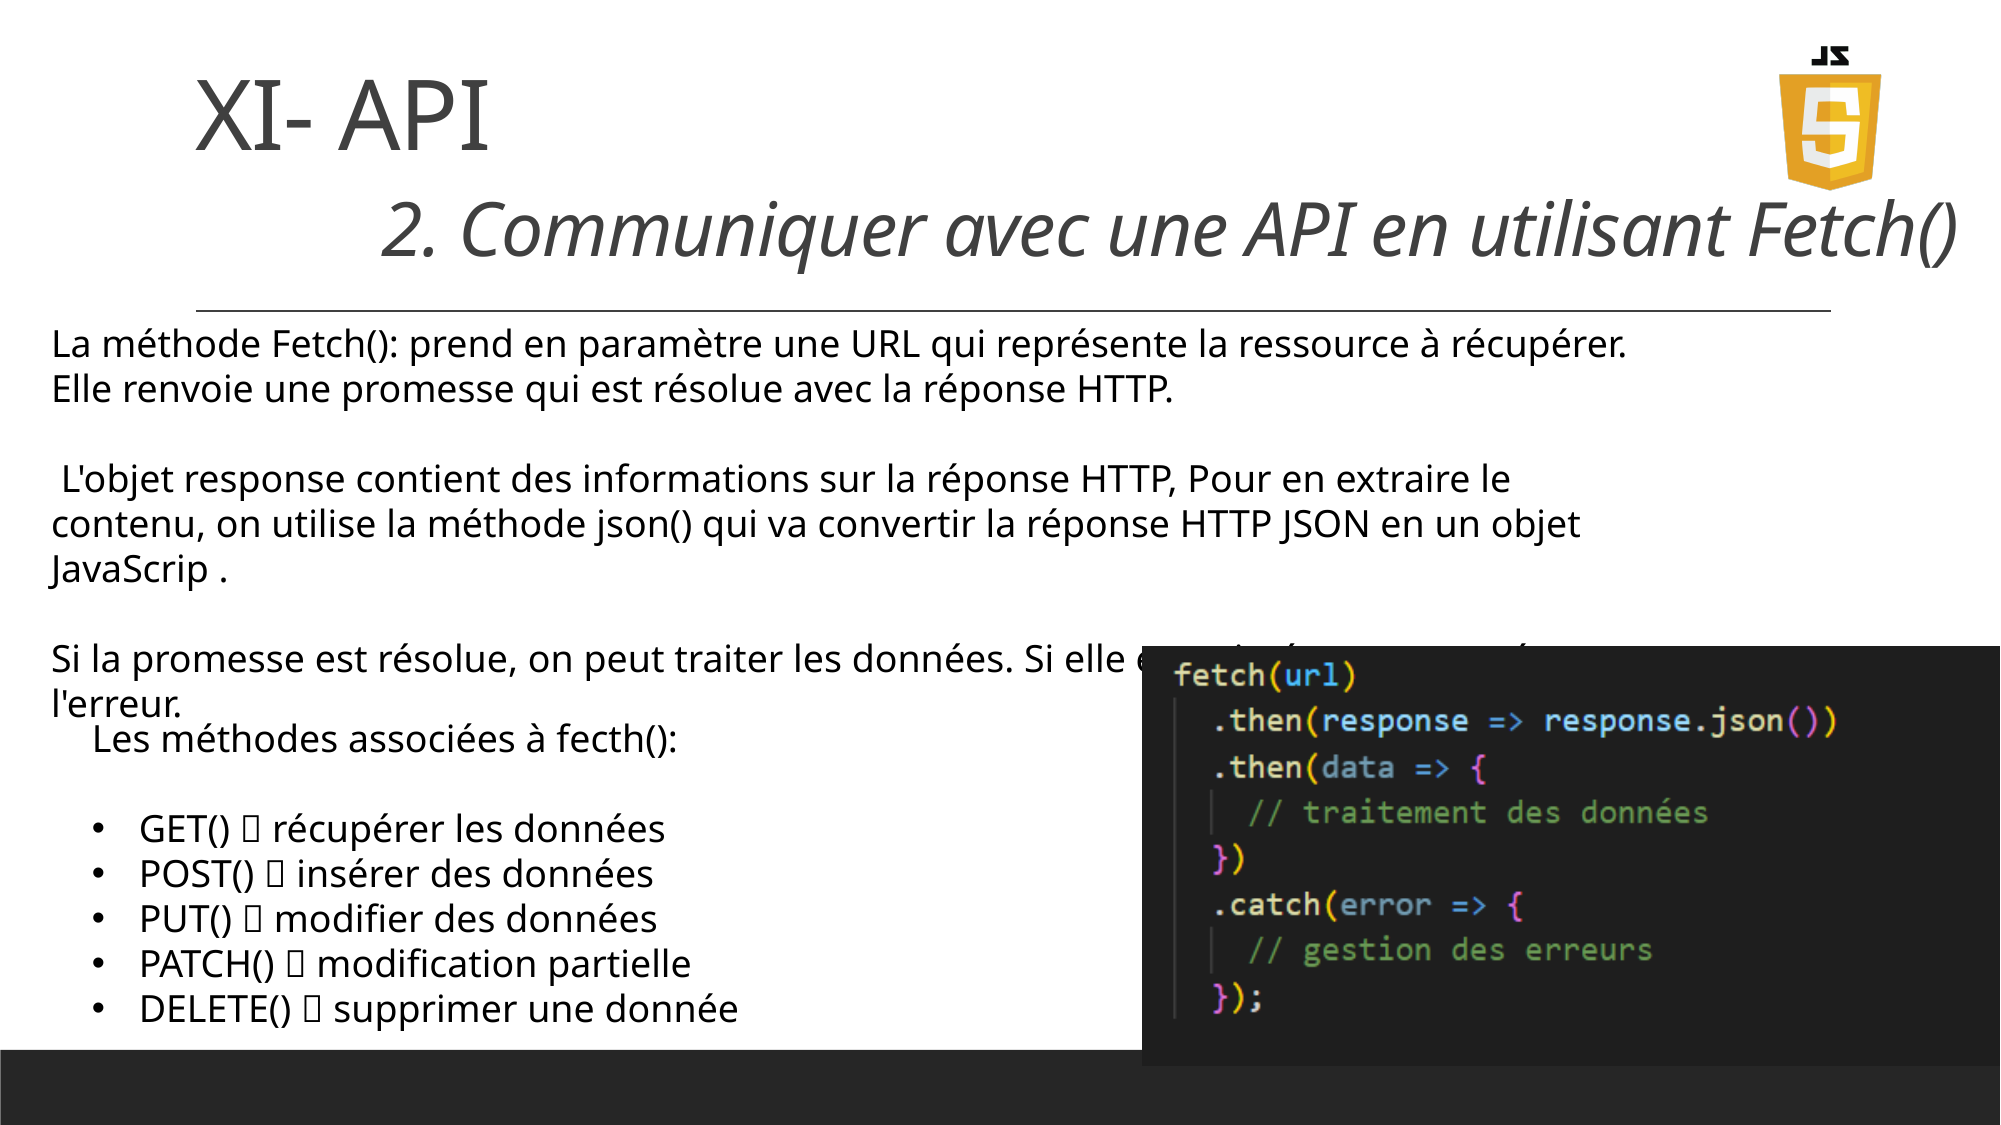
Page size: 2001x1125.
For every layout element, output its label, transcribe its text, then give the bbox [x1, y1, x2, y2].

picture [1702, 46, 1958, 192]
text_box Les méthodes associées à fecth(): GET()  récupérer les données POST()  insérer des données PUT()  modifier des données PATCH()  modification partielle DELETE()  supprimer une donnée [77, 777, 1401, 1083]
text_box La méthode Fetch(): prend en paramètre une URL qui représente la ressource à récupérer. Elle renvoie une promesse qui est résolue avec la réponse HTTP. L'objet response contient des informations sur la réponse HTTP, Pour en extraire le contenu, on utilise la méthode json() qui va convertir la réponse HTTP JSON en un objet JavaScrip . Si la promesse est résolue, on peut traiter les données. Si elle est rejetée, on peut gérer l'erreur. [36, 312, 1680, 777]
title XI- API 2. Communiquer avec une API en utilisant Fetch() [180, 47, 2000, 285]
picture [1141, 646, 2000, 1067]
